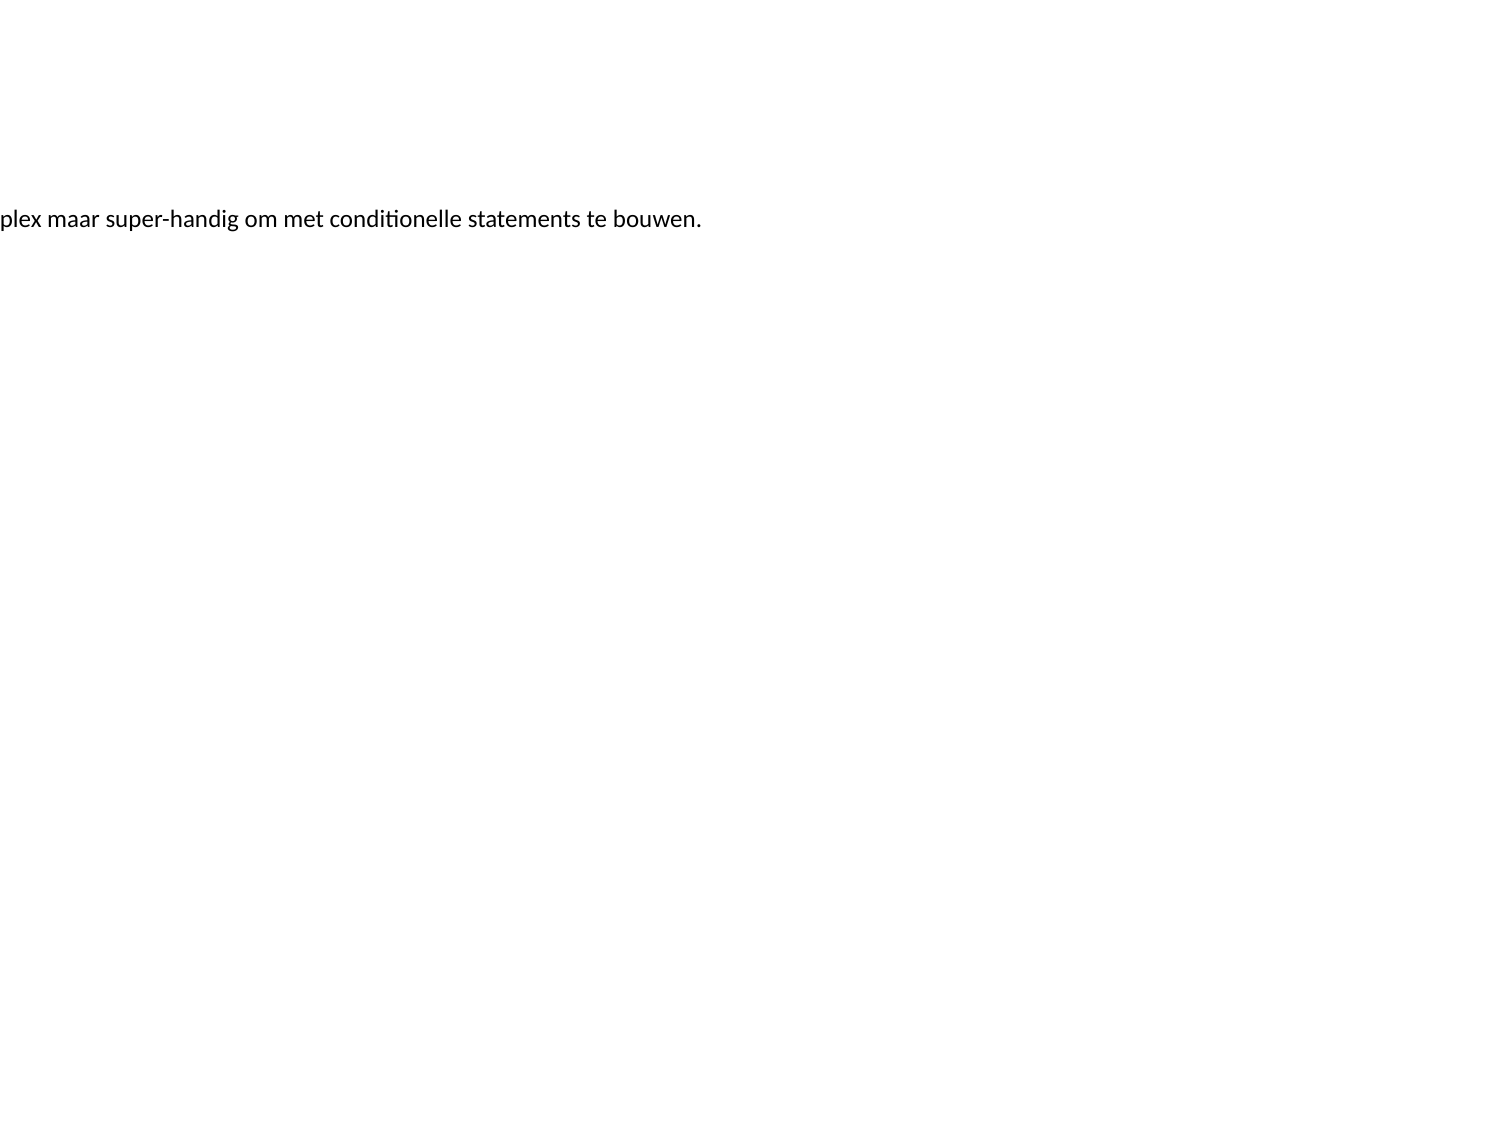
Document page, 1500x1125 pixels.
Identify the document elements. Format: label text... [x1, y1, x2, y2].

text_box Info: Booleans zijn niet te complex maar super-handig om met conditionelle statements te bouwen. [0, 149, 720, 270]
